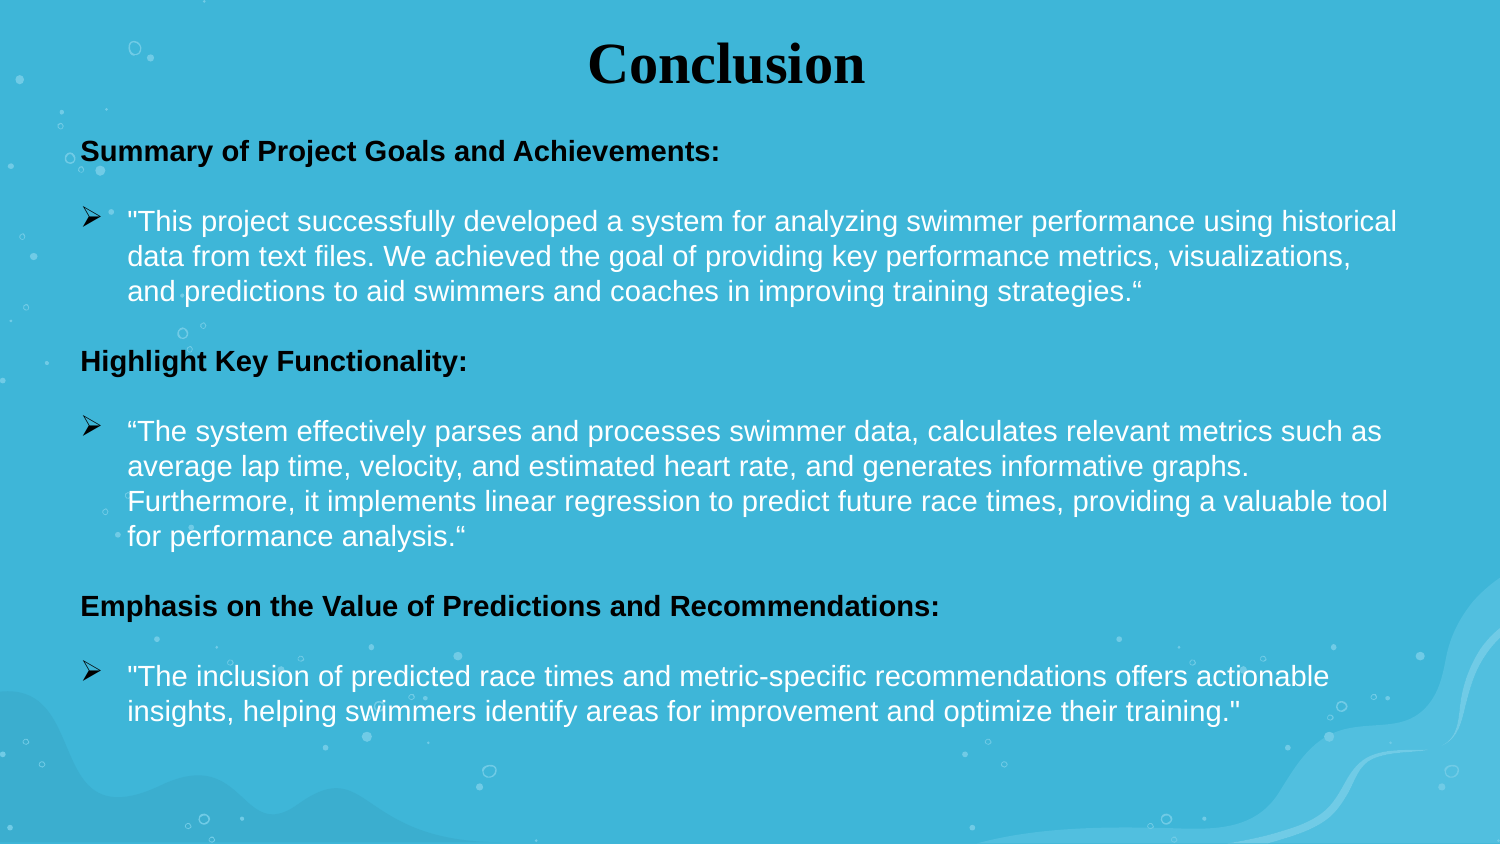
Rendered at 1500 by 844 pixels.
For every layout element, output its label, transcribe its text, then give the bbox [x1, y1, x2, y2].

text_box Summary of Project Goals and Achievements: "This project successfully developed a system for analyzing swimmer performance using historical data from text files. We achieved the goal of providing key performance metrics, visualizations, and predictions to aid swimmers and coaches in improving training strategies.“ Highlight Key Functionality: “The system effectively parses and processes swimmer data, calculates relevant metrics such as average lap time, velocity, and estimated heart rate, and generates informative graphs. Furthermore, it implements linear regression to predict future race times, providing a valuable tool for performance analysis.“ Emphasis on the Value of Predictions and Recommendations: "The inclusion of predicted race times and metric-specific recommendations offers actionable insights, helping swimmers identify areas for improvement and optimize their training." [65, 125, 1424, 735]
text_box Conclusion [572, 18, 928, 103]
